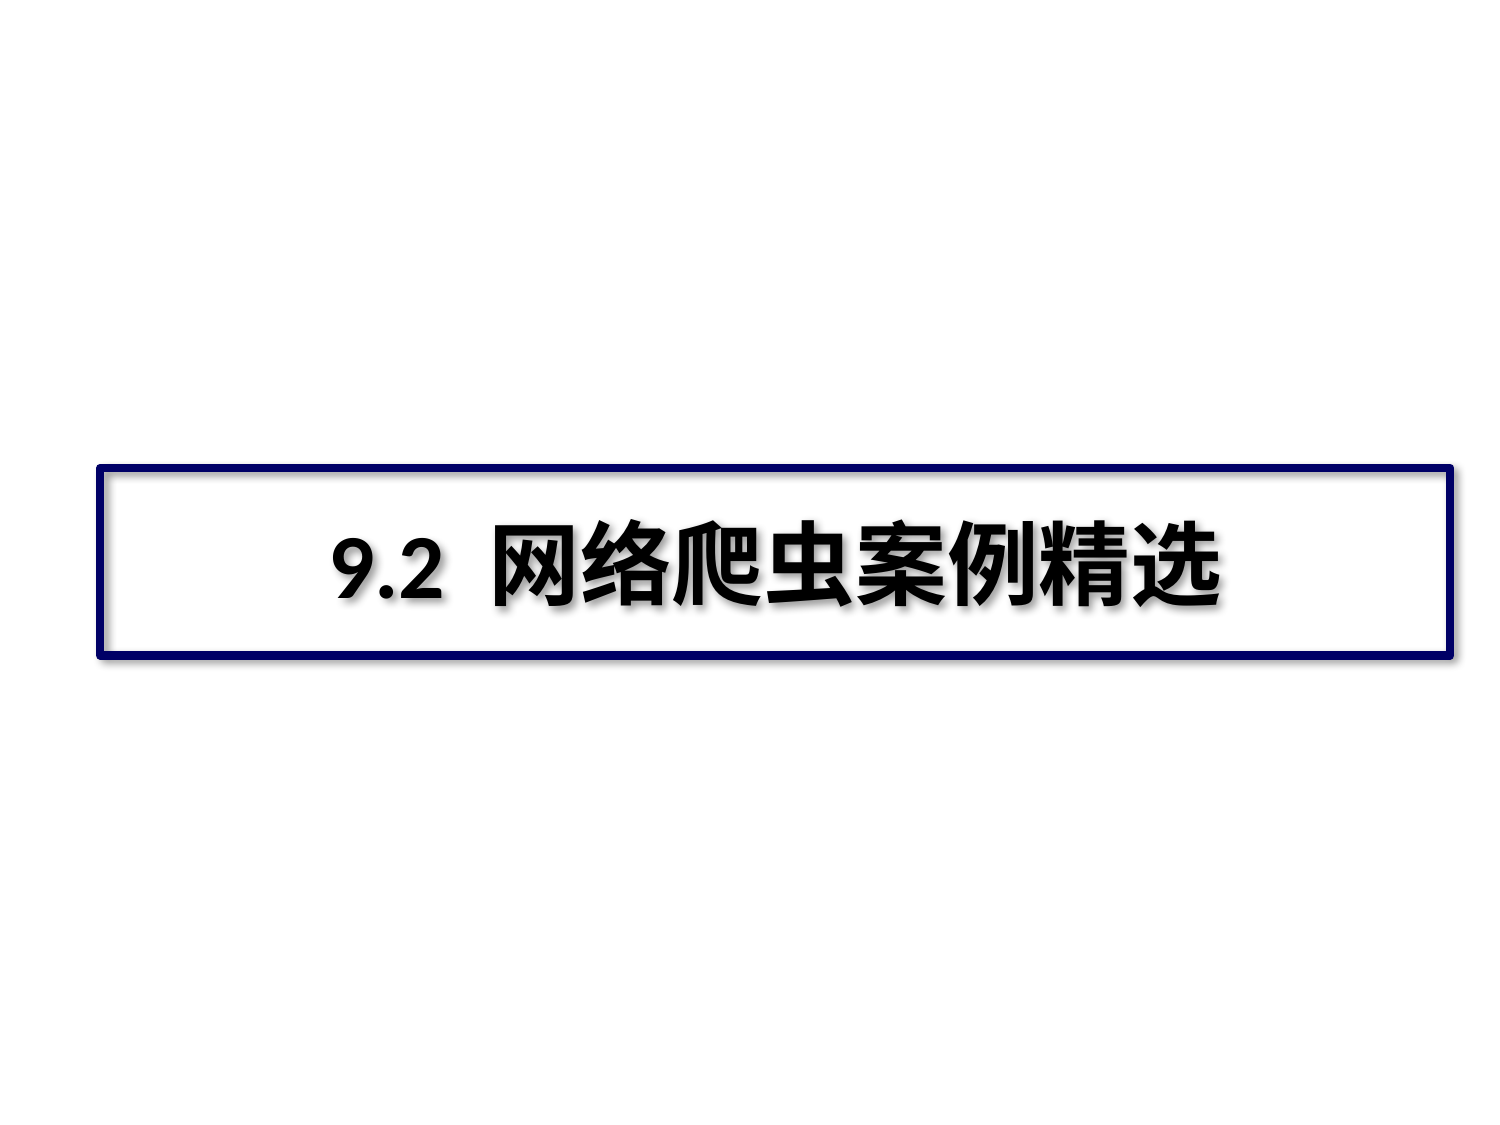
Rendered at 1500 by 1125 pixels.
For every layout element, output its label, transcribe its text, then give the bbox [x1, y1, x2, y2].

title 9.2 网络爬虫案例精选 [100, 468, 1451, 656]
